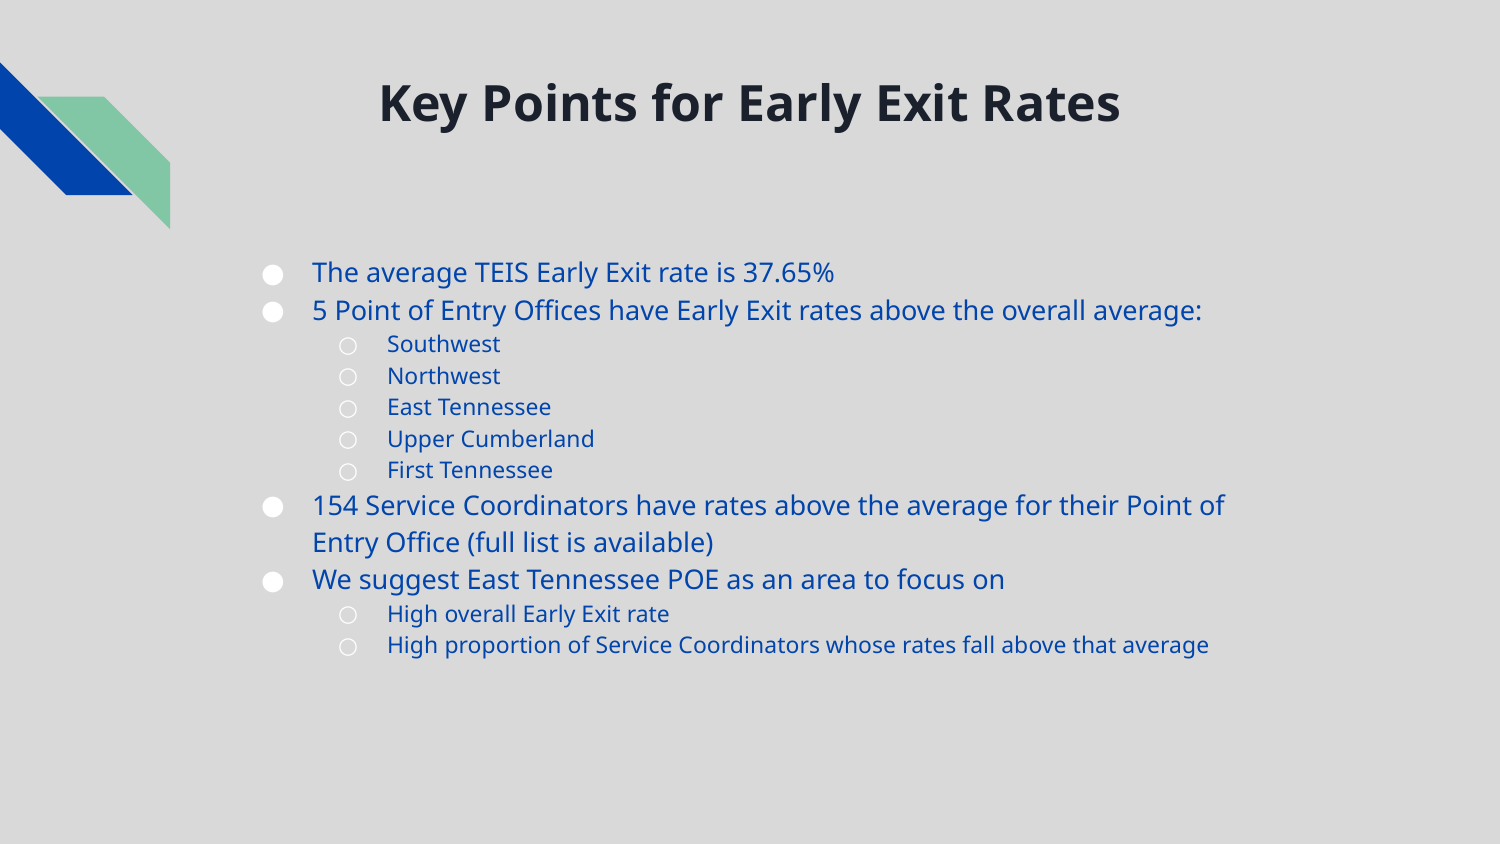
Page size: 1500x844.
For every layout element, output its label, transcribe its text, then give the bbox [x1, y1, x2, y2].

title Key Points for Early Exit Rates [193, 56, 1307, 182]
list The average TEIS Early Exit rate is 37.65% 5 Point of Entry Offices have Early Exit rates above the overall average: Southwest Northwest East Tennessee Upper Cumberland First Tennessee 154 Service Coordinators have rates above the average for their Point of Entry Office (full list is available) We suggest East Tennessee POE as an area to focus on High overall Early Exit rate High proportion of Service Coordinators whose rates fall above that average [222, 235, 1278, 725]
